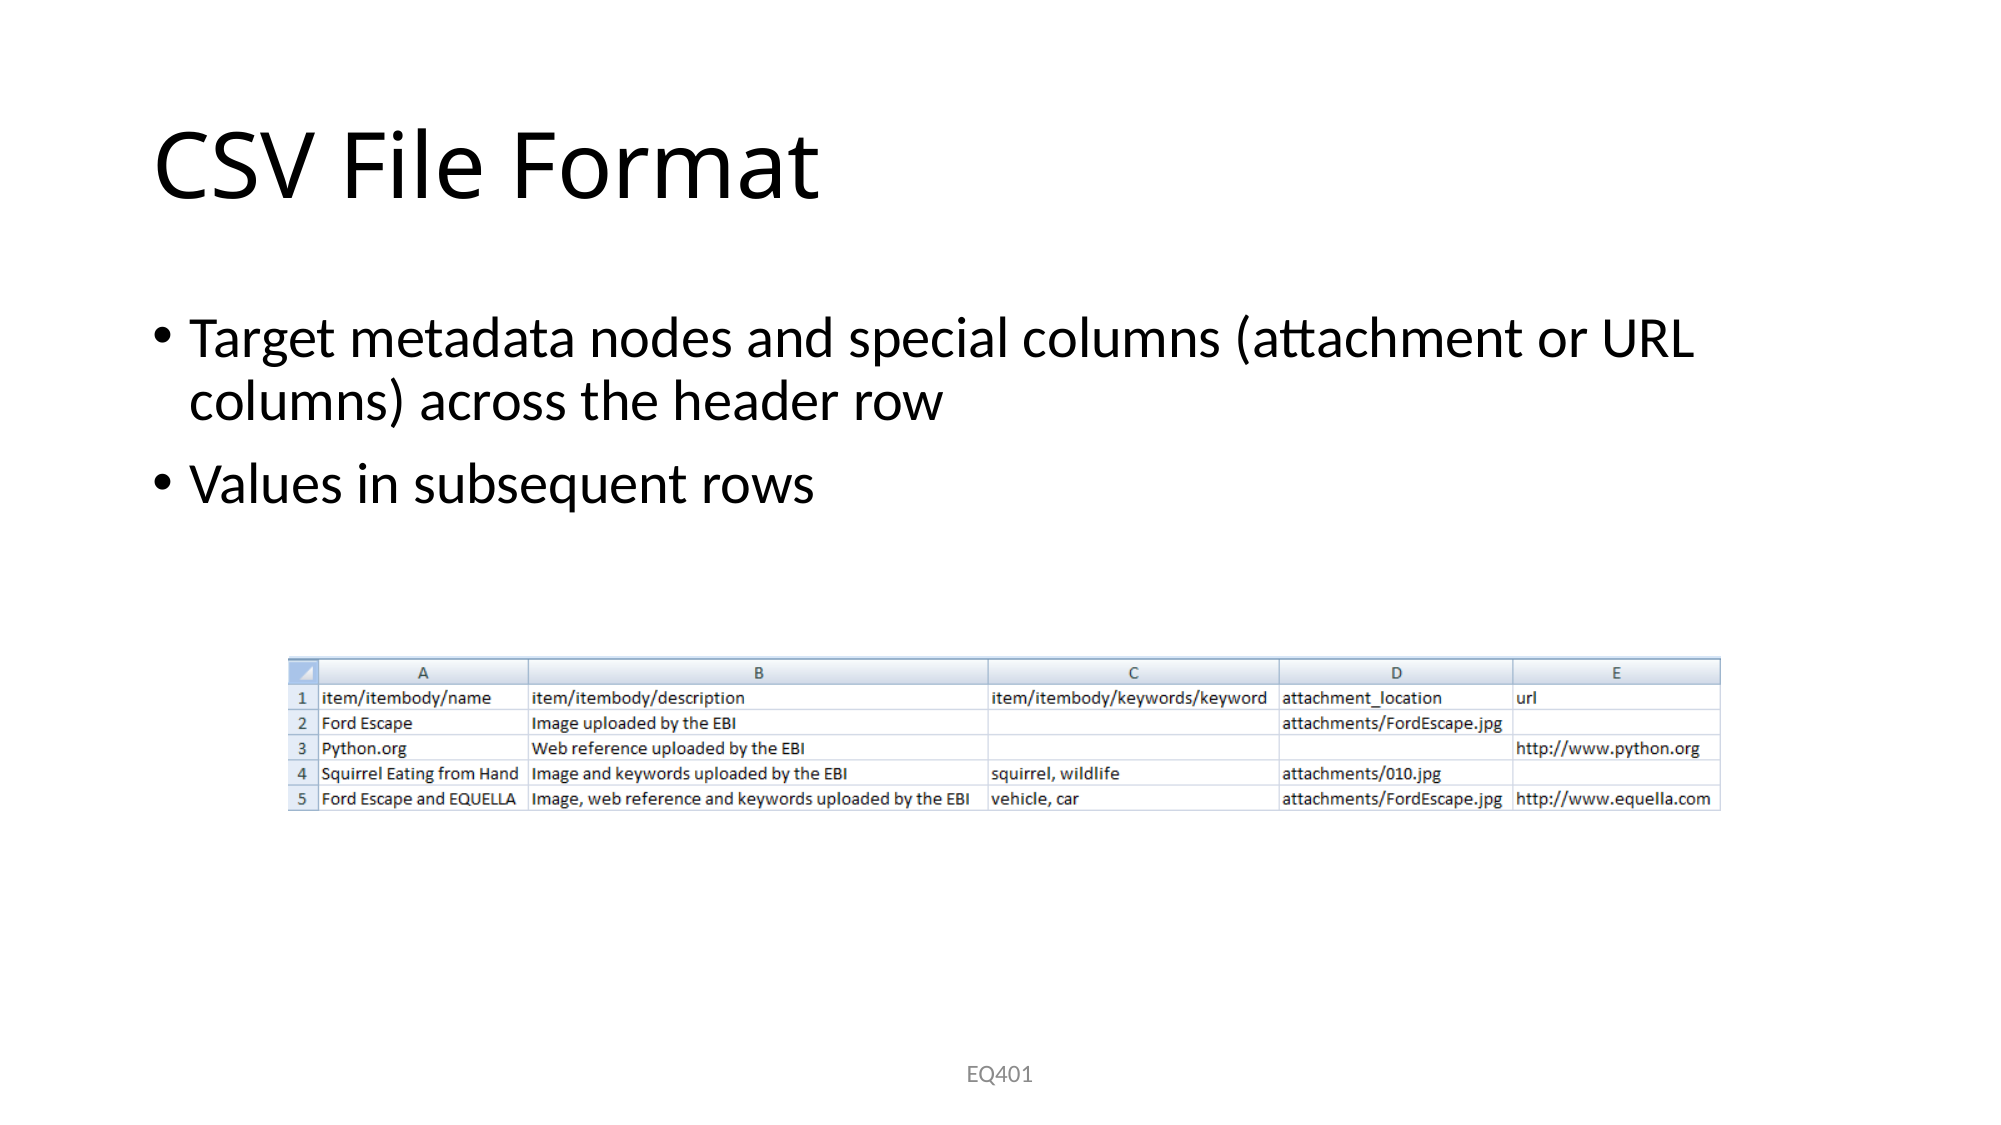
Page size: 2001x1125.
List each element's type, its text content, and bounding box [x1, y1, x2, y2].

list Target metadata nodes and special columns (attachment or URL columns) across the header row Values in subsequent rows [137, 299, 1863, 1014]
picture [288, 656, 1721, 811]
footer EQ401 [662, 1042, 1338, 1103]
title CSV File Format [137, 59, 1863, 278]
